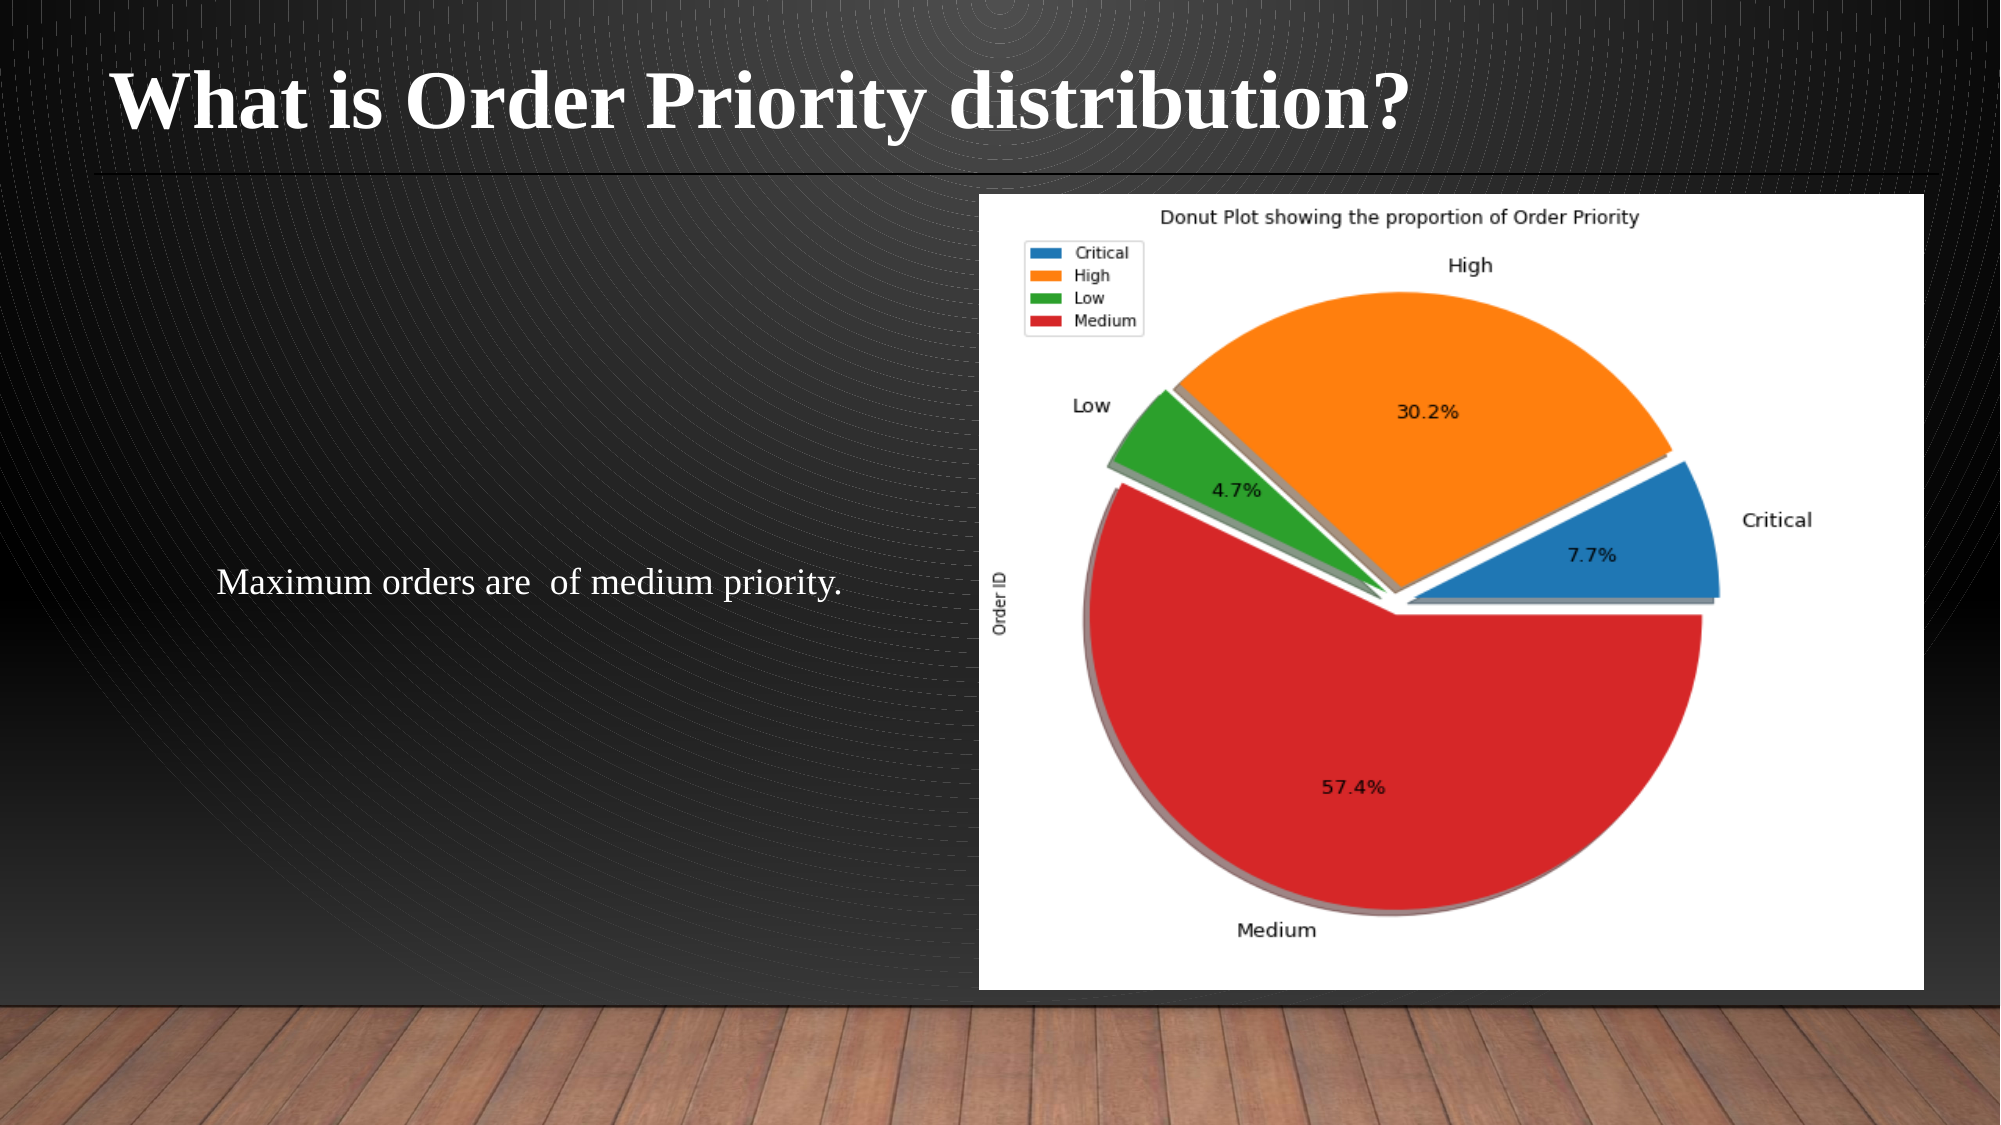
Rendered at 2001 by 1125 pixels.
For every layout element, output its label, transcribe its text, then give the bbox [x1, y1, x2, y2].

picture [0, 1005, 2000, 1125]
picture [979, 194, 1924, 991]
text_box Maximum orders are of medium priority. [201, 549, 885, 655]
text_box What is Order Priority distribution? [94, 38, 1924, 153]
